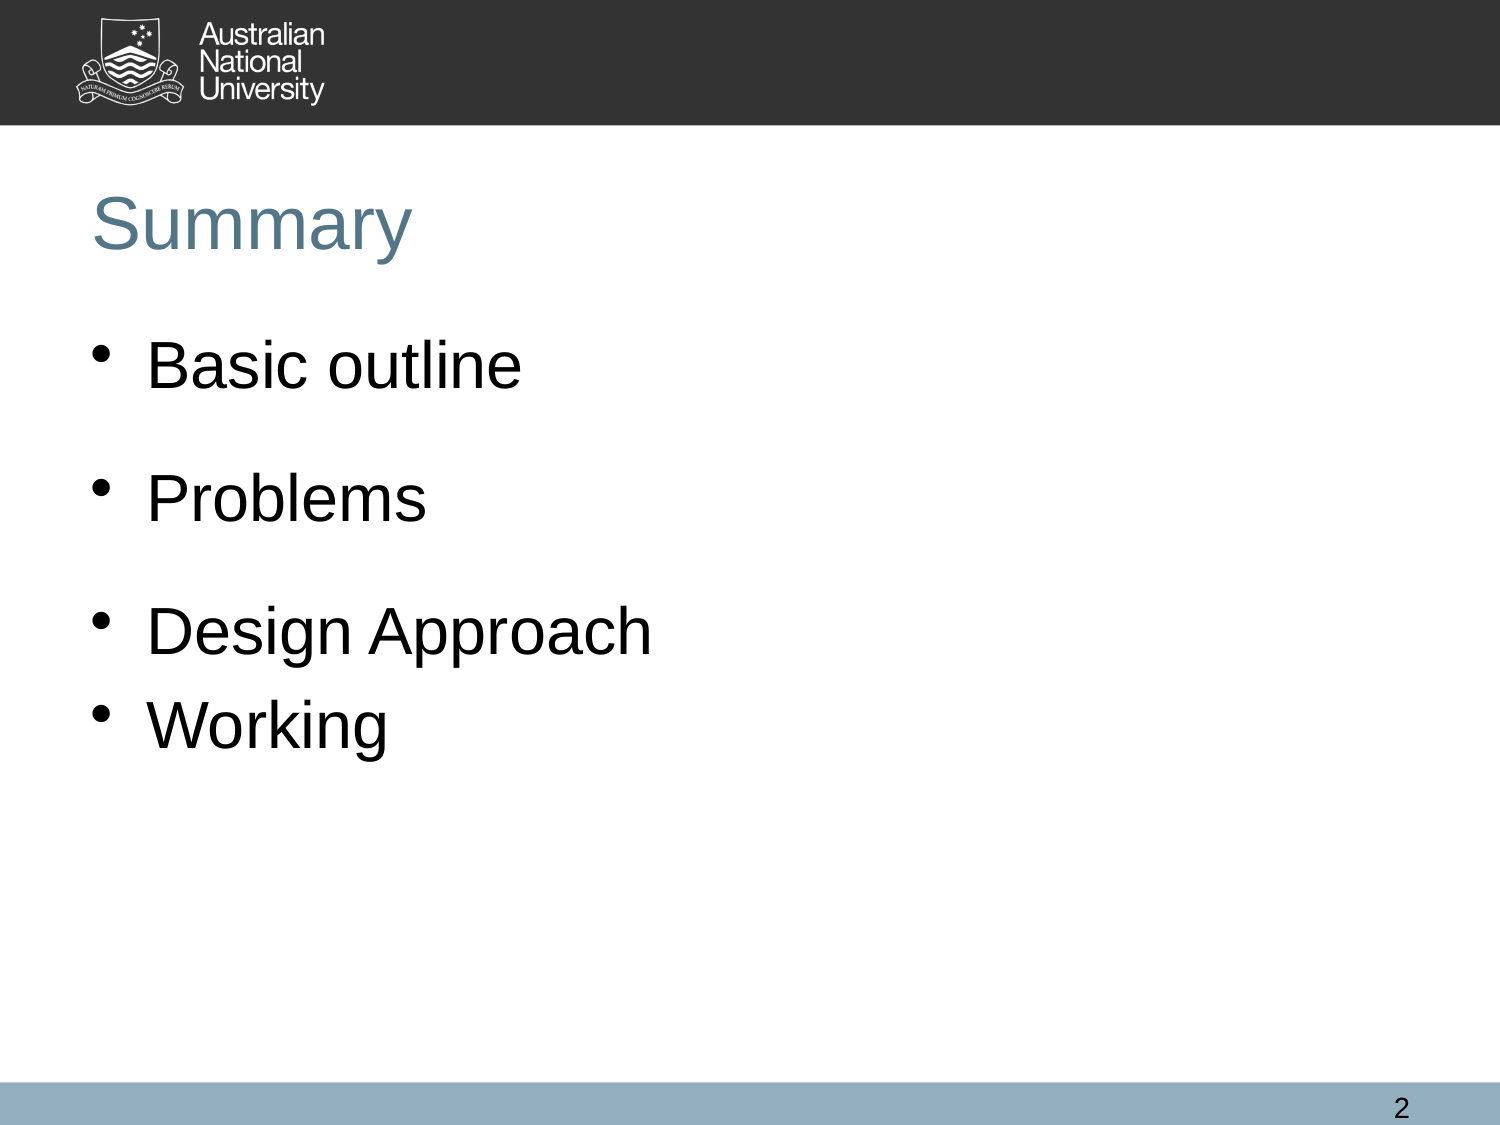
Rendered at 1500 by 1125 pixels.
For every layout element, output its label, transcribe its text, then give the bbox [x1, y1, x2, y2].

slide_number 2 [1328, 1082, 1425, 1118]
picture [76, 18, 325, 106]
list Basic outline Problems Design Approach Working [75, 314, 1425, 1005]
title Summary [76, 125, 1427, 313]
